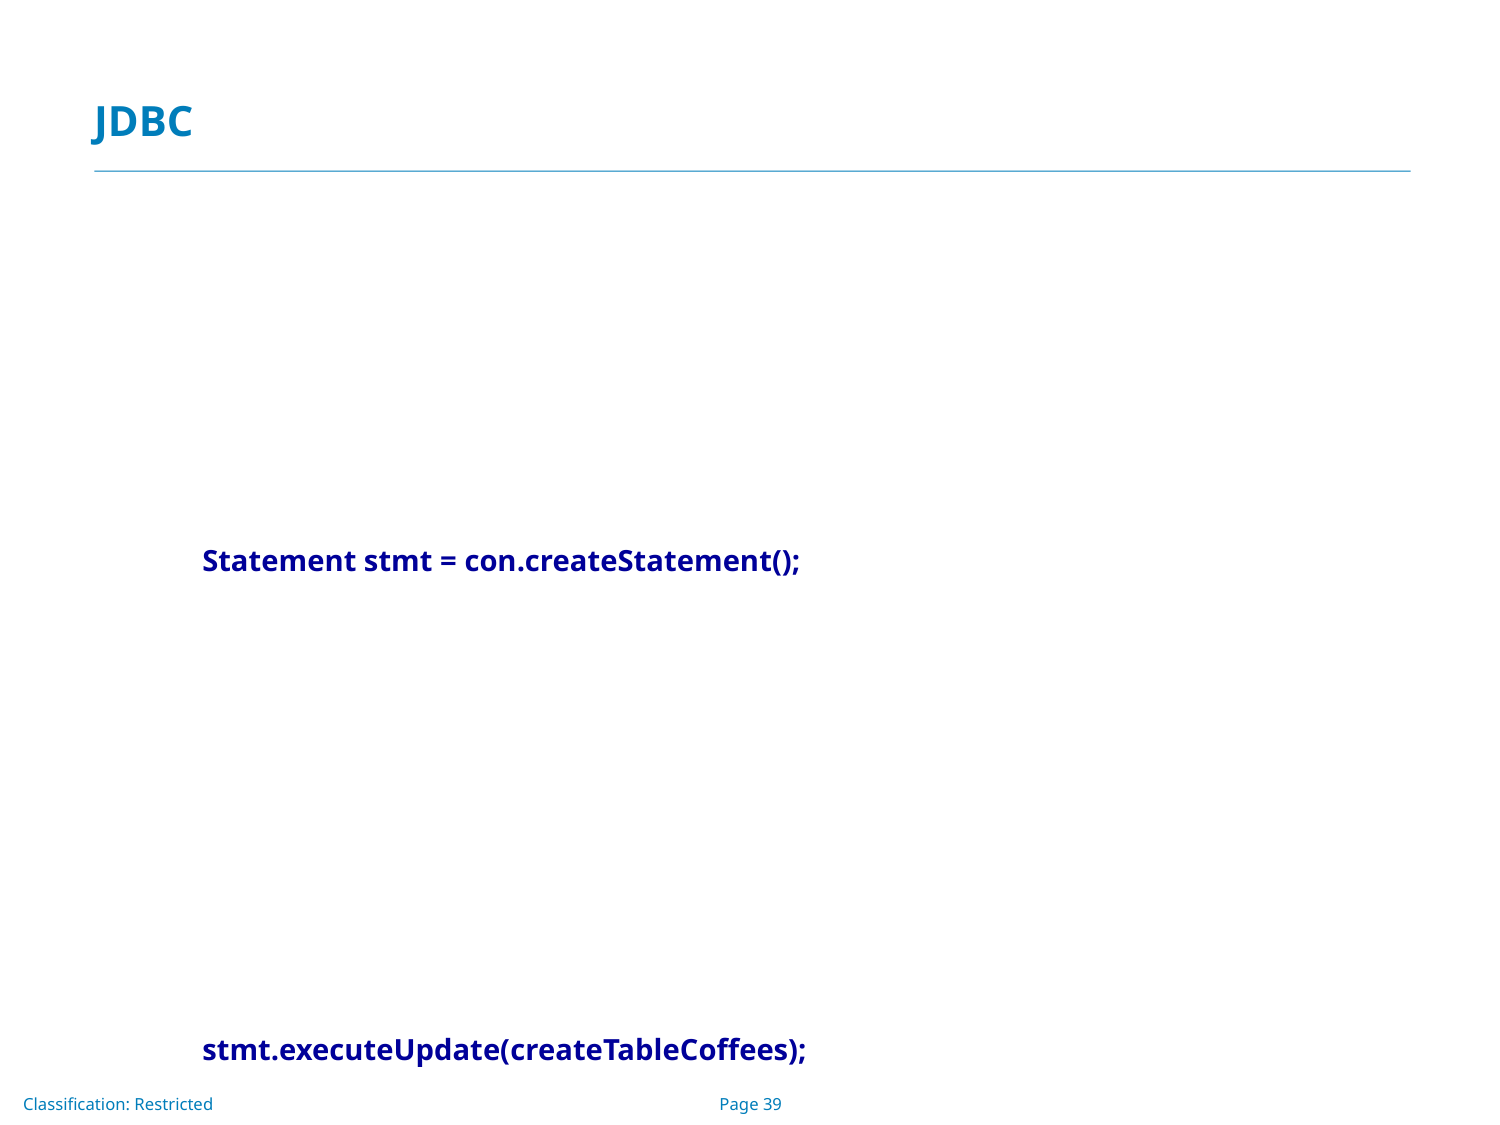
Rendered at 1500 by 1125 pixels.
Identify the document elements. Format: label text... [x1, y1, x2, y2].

title JDBC [93, 93, 1411, 172]
text_box Creating JDBC Statements A Statement object is what sends your SQL statement to the DBMS. You simply create a Statement object and then execute it Statement stmt = con.createStatement(); At this point stmt exists, but it does not have an SQL statement to pass on to the DBMS. We need to supply that to the method we use to execute stmt . For example, in the following code fragment, we supply executeUpdate with the SQL statement from the example above: stmt.executeUpdate("CREATE TABLE MOVIES " + "(MOV_NAME VARCHAR(32), SUP_ID INTEGER, PRICE FLOAT, " + "SALES INTEGER, TOTAL INTEGER)"); If we made a string out of the SQL statement and assigned it to the variable createTableMovies , we could have written the code in this alternate form: stmt.executeUpdate(createTableCoffees); [112, 349, 1388, 1074]
